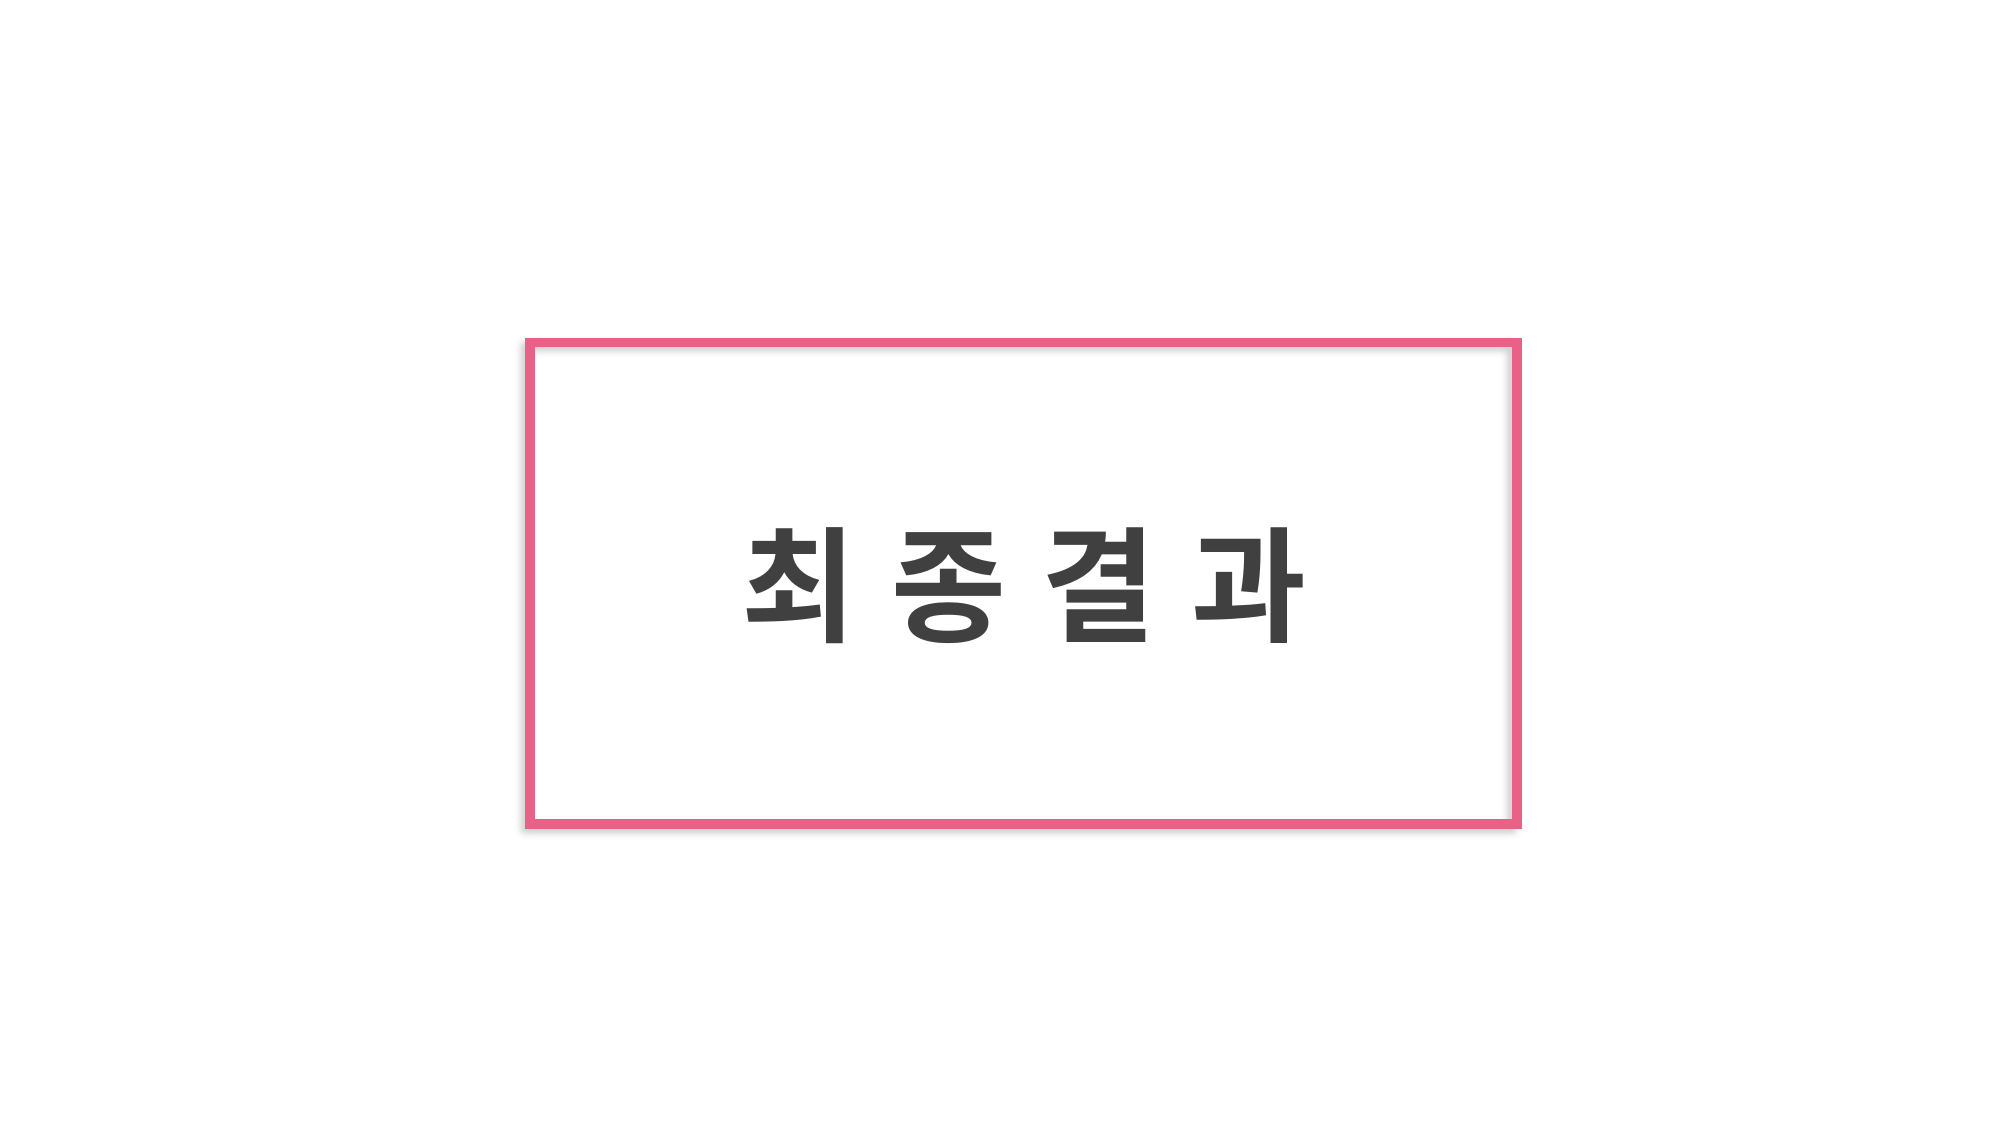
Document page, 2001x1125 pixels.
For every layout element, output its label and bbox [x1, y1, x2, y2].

text_box [529, 341, 1518, 825]
